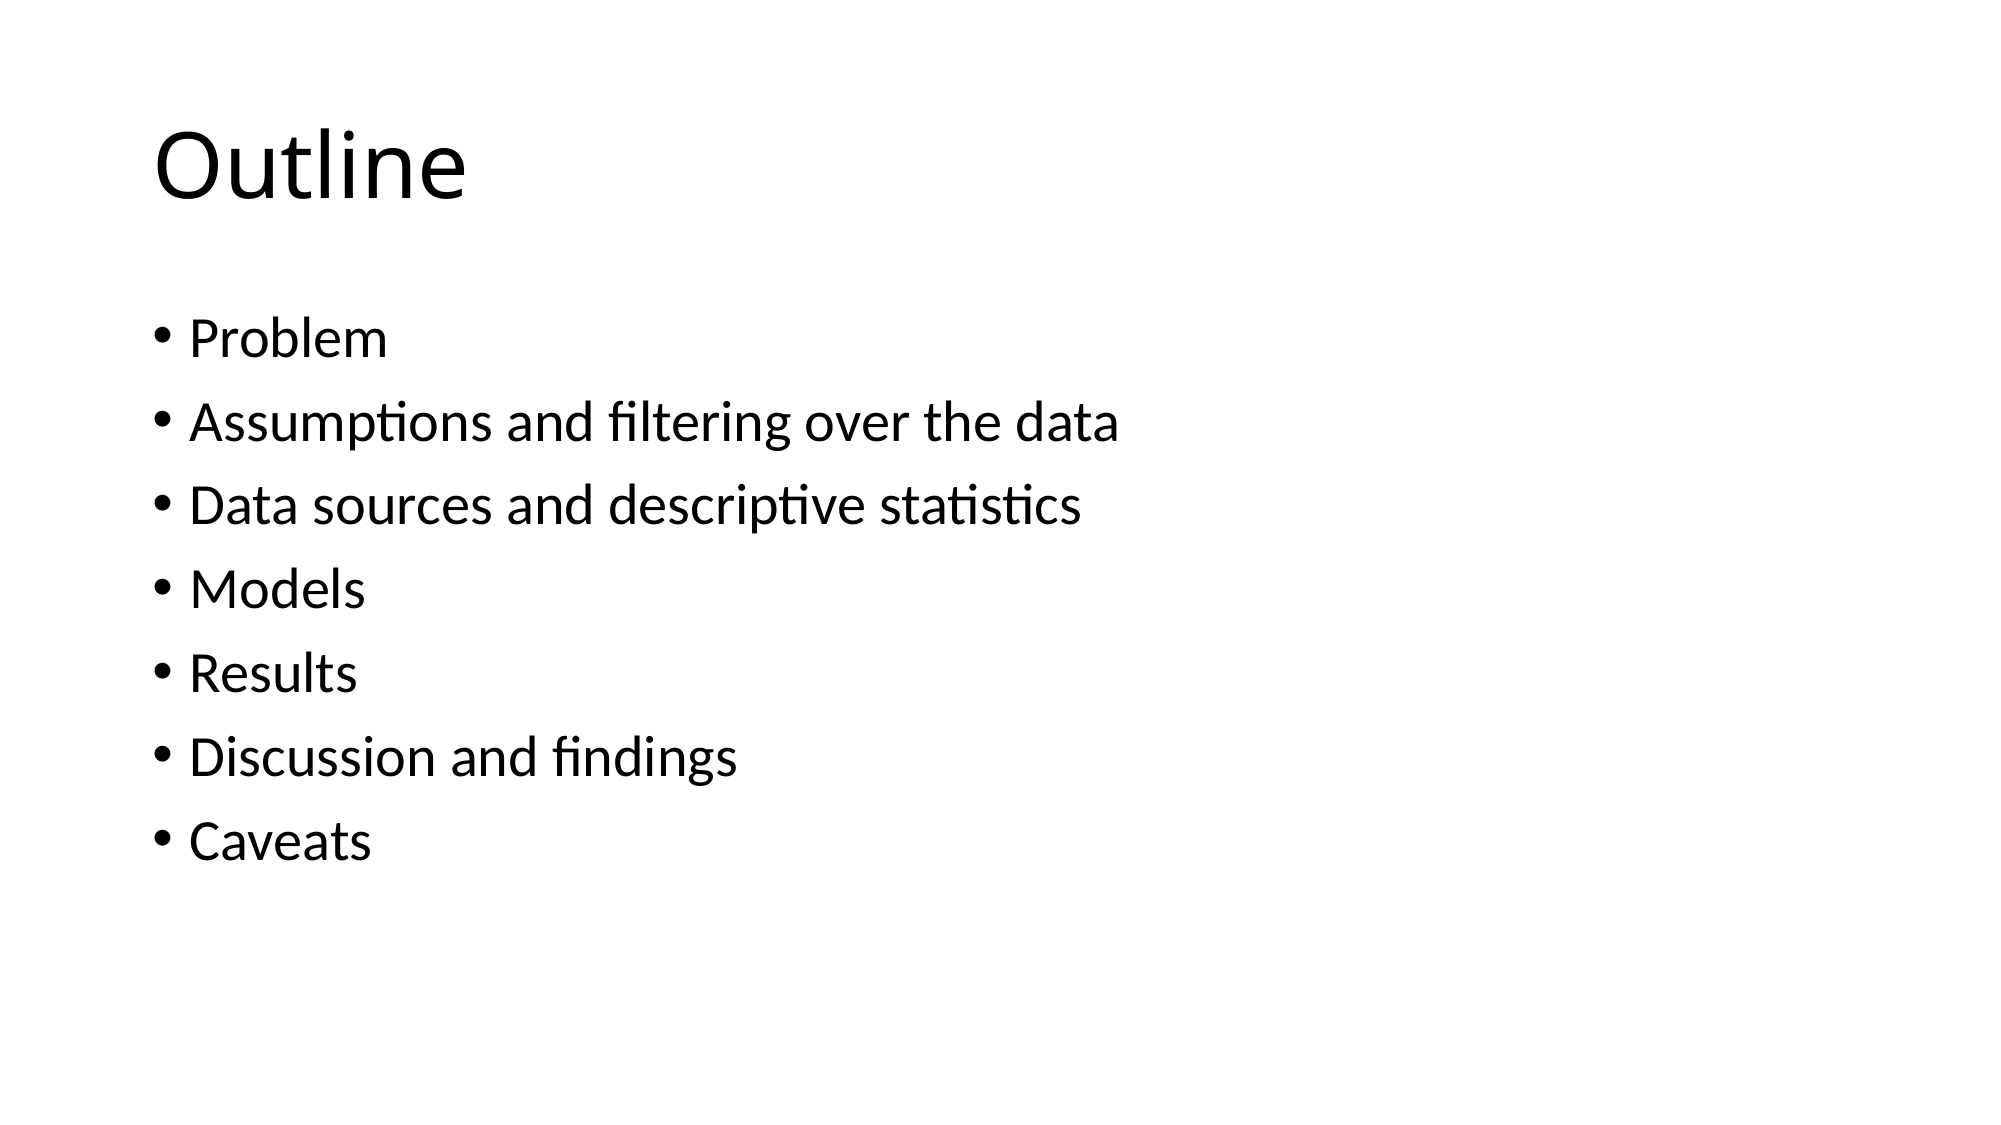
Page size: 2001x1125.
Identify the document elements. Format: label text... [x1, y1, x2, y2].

title Outline [137, 59, 1863, 278]
list Problem Assumptions and filtering over the data Data sources and descriptive statistics Models Results Discussion and findings Caveats [137, 299, 1863, 1014]
